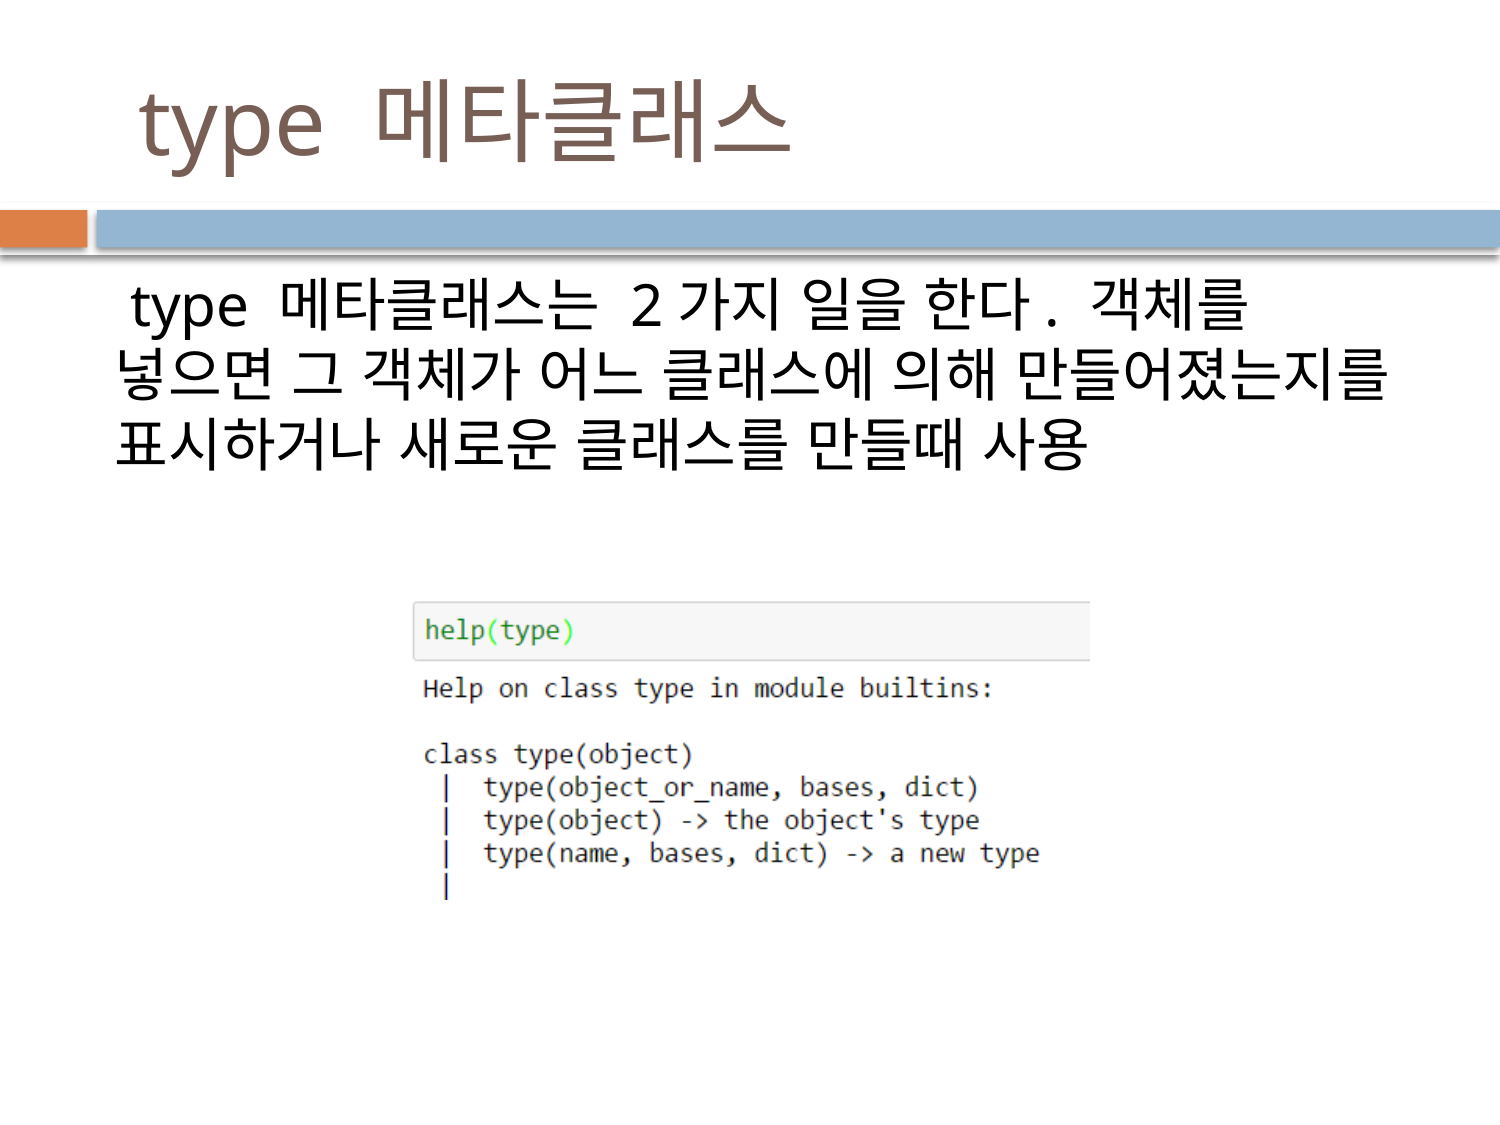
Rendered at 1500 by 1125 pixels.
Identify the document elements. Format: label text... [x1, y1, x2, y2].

picture [409, 597, 1091, 900]
text_box type 메타클래스는 2가지 일을 한다. 객체를 넣으면 그 객체가 어느 클래스에 의해 만들어졌는지를 표시하거나 새로운 클래스를 만들때 사용 [100, 261, 1412, 486]
title type 메타클래스 [100, 37, 1438, 200]
